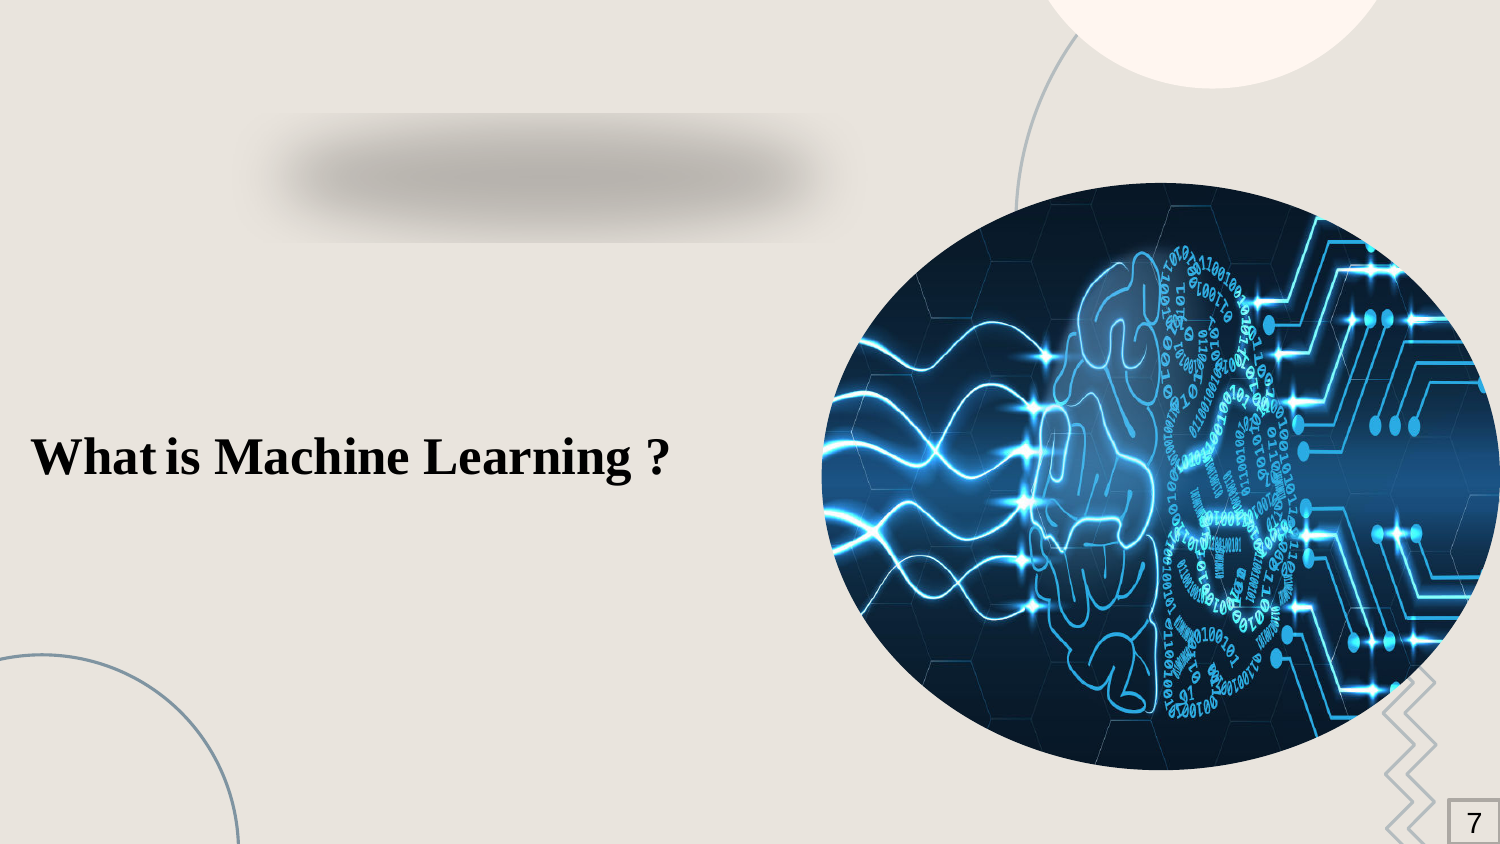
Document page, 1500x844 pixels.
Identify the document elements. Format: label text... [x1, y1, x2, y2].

title What is Machine Learning ? [15, 406, 816, 501]
text_box 7 [1447, 798, 1500, 844]
picture [821, 182, 1500, 771]
